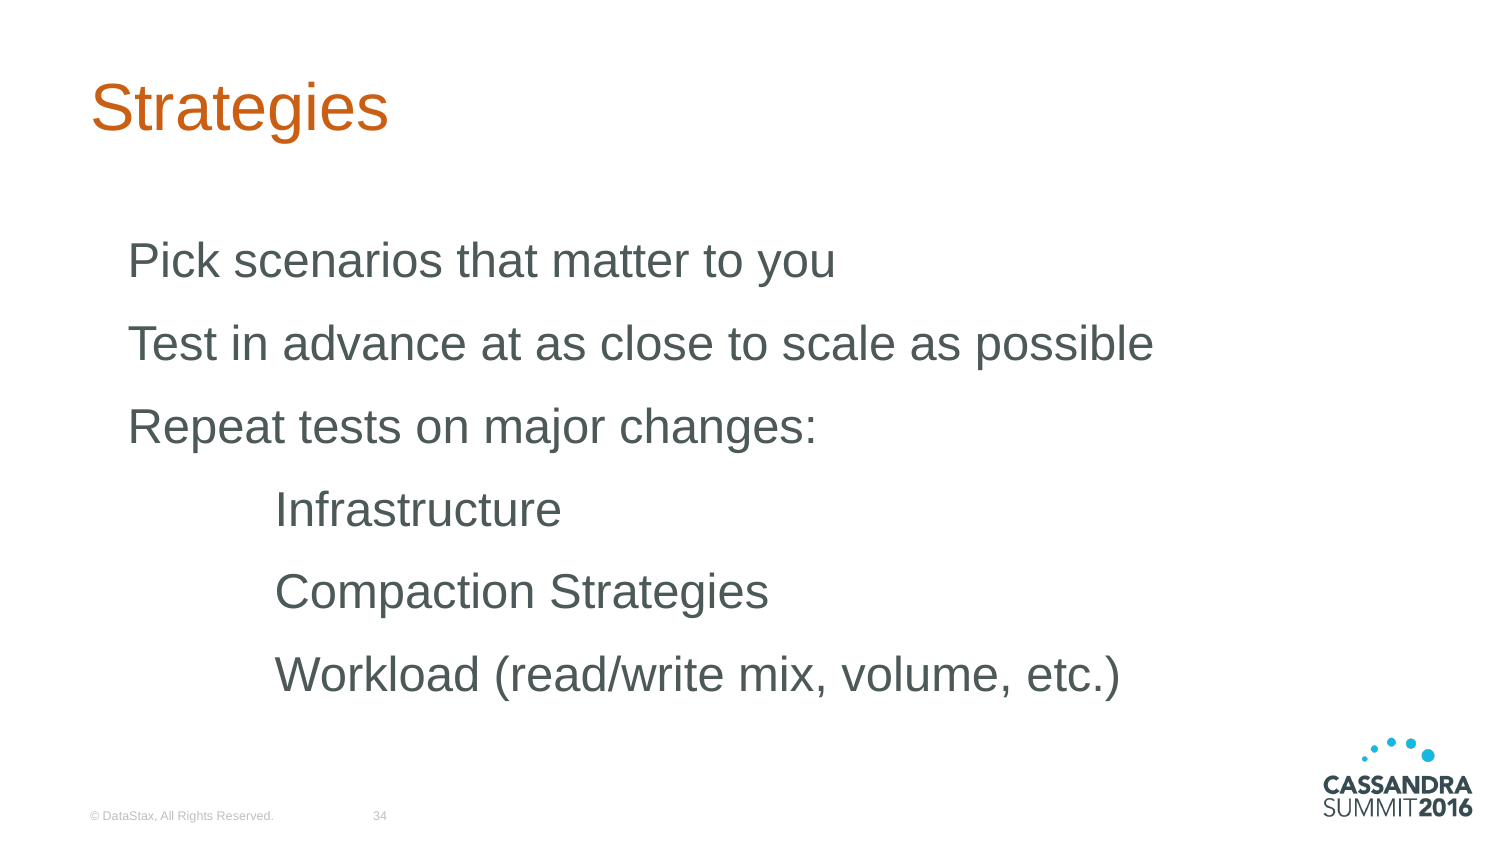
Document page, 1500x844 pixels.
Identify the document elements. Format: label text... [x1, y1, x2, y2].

slide_number 34 [346, 793, 414, 839]
list Pick scenarios that matter to you Test in advance at as close to scale as possible Repeat tests on major changes: Infrastructure Compaction Strategies Workload (read/write mix, volume, etc.) [112, 209, 1375, 710]
footer © DataStax, All Rights Reserved. [75, 793, 337, 839]
title Strategies [75, 33, 1425, 175]
picture [1320, 734, 1475, 819]
